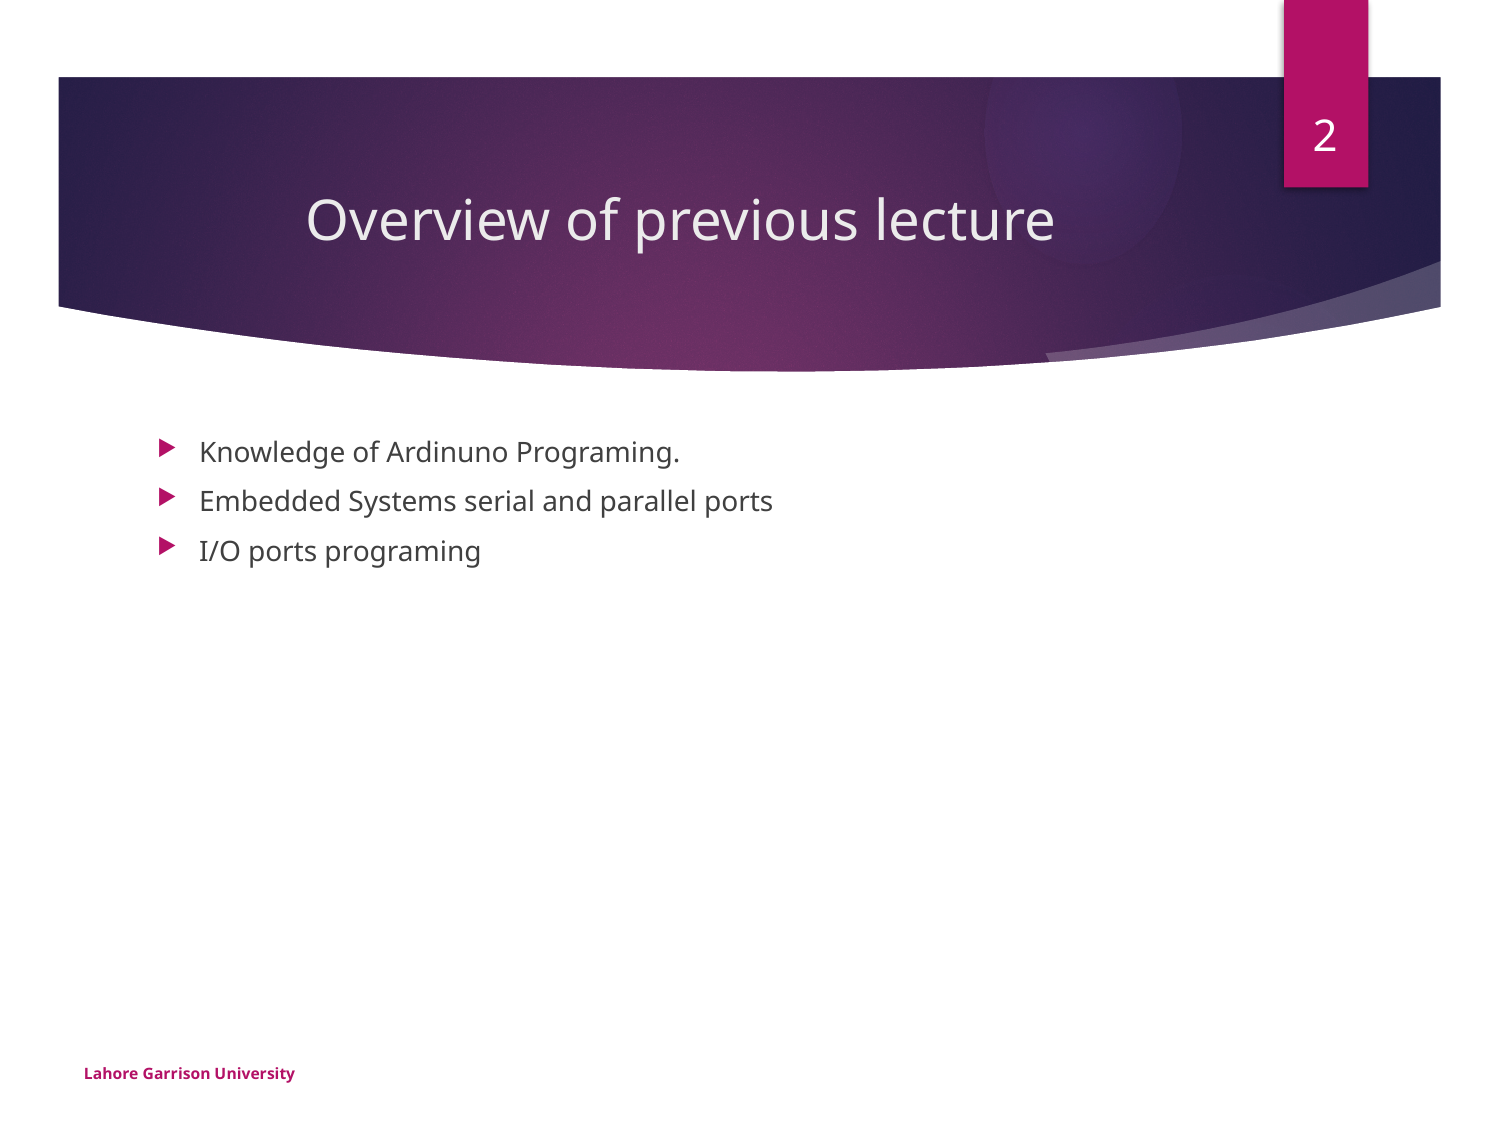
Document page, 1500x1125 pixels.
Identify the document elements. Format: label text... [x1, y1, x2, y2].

title Overview of previous lecture [142, 159, 1220, 276]
slide_number 2 [1273, 48, 1377, 175]
list Knowledge of Ardinuno Programing. Embedded Systems serial and parallel ports I/O ports programing [142, 427, 1228, 988]
footer Lahore Garrison University [69, 1048, 544, 1099]
